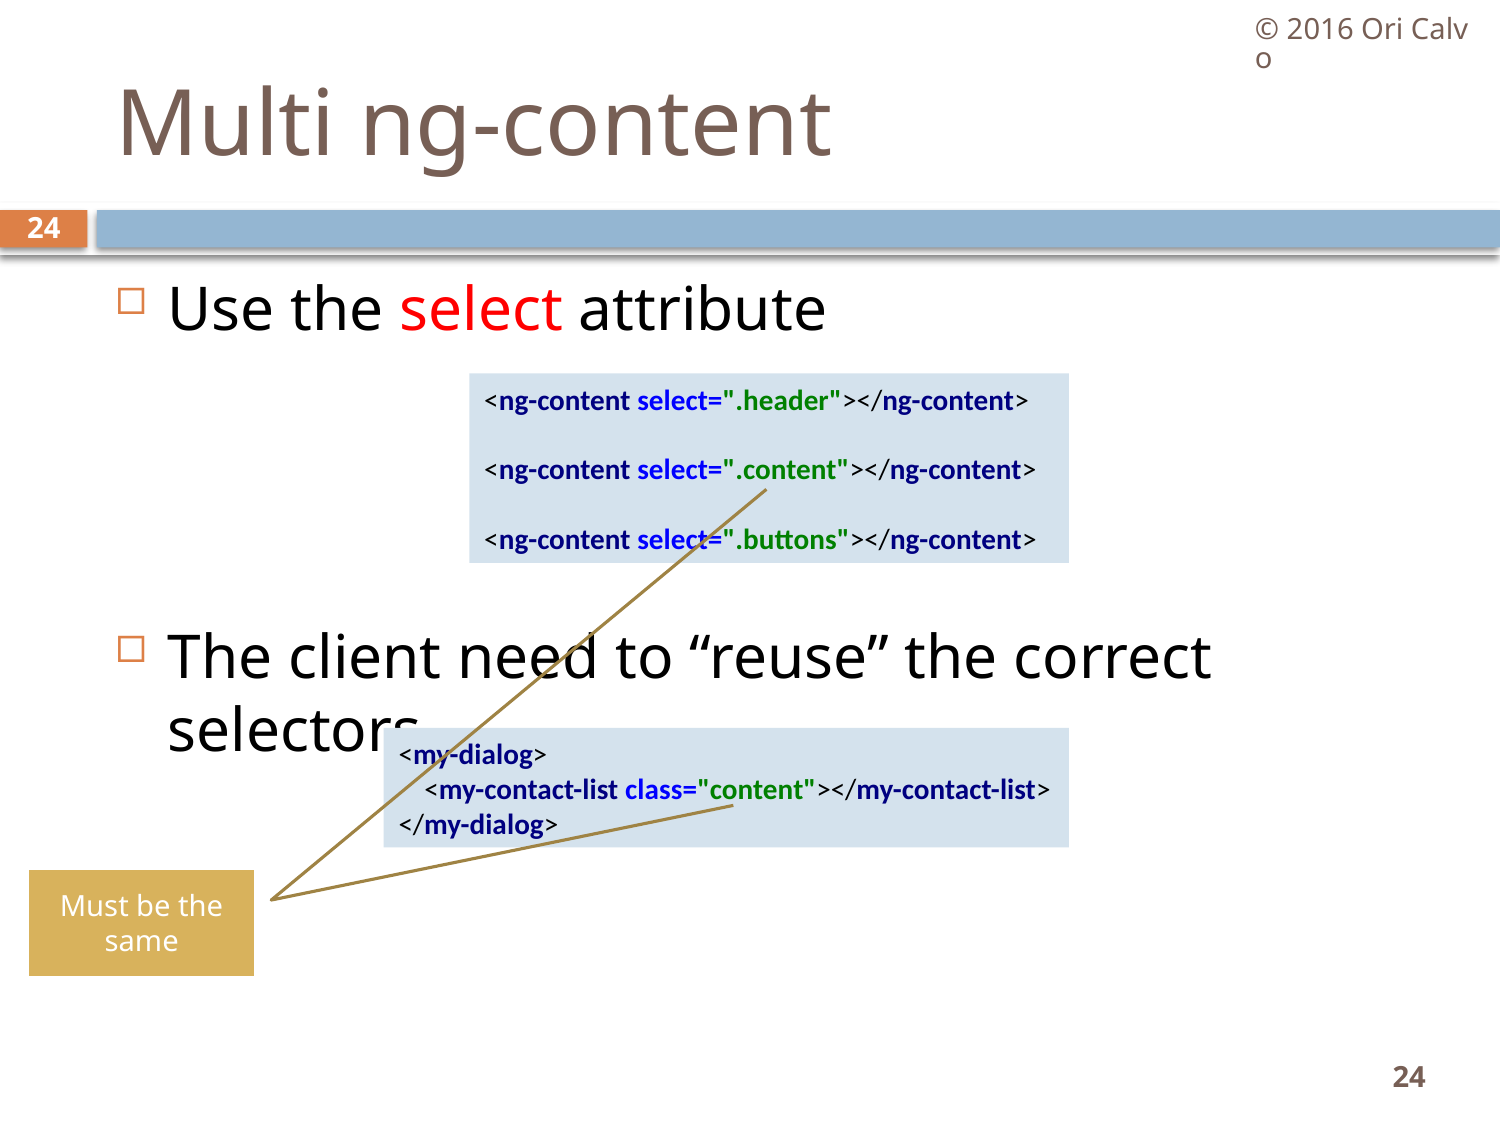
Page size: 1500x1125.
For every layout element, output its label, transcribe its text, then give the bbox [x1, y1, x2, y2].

text_box <ng-content select=".header"></ng-content> <ng-content select=".content"></ng-content> <ng-content select=".buttons"></ng-content> [469, 373, 1069, 563]
list Use the select attribute The client need to “reuse” the correct selectors [100, 262, 1438, 1000]
text_box <my-dialog> <my-contact-list class="content"></my-contact-list> </my-dialog> [383, 727, 1069, 848]
footer © 2016 Ori Calvo [1240, 0, 1500, 60]
text_box Must be the same [29, 870, 254, 976]
text_box Must be the same [269, 488, 768, 902]
title Multi ng-content [100, 37, 1438, 200]
slide_number 24 [0, 208, 88, 249]
